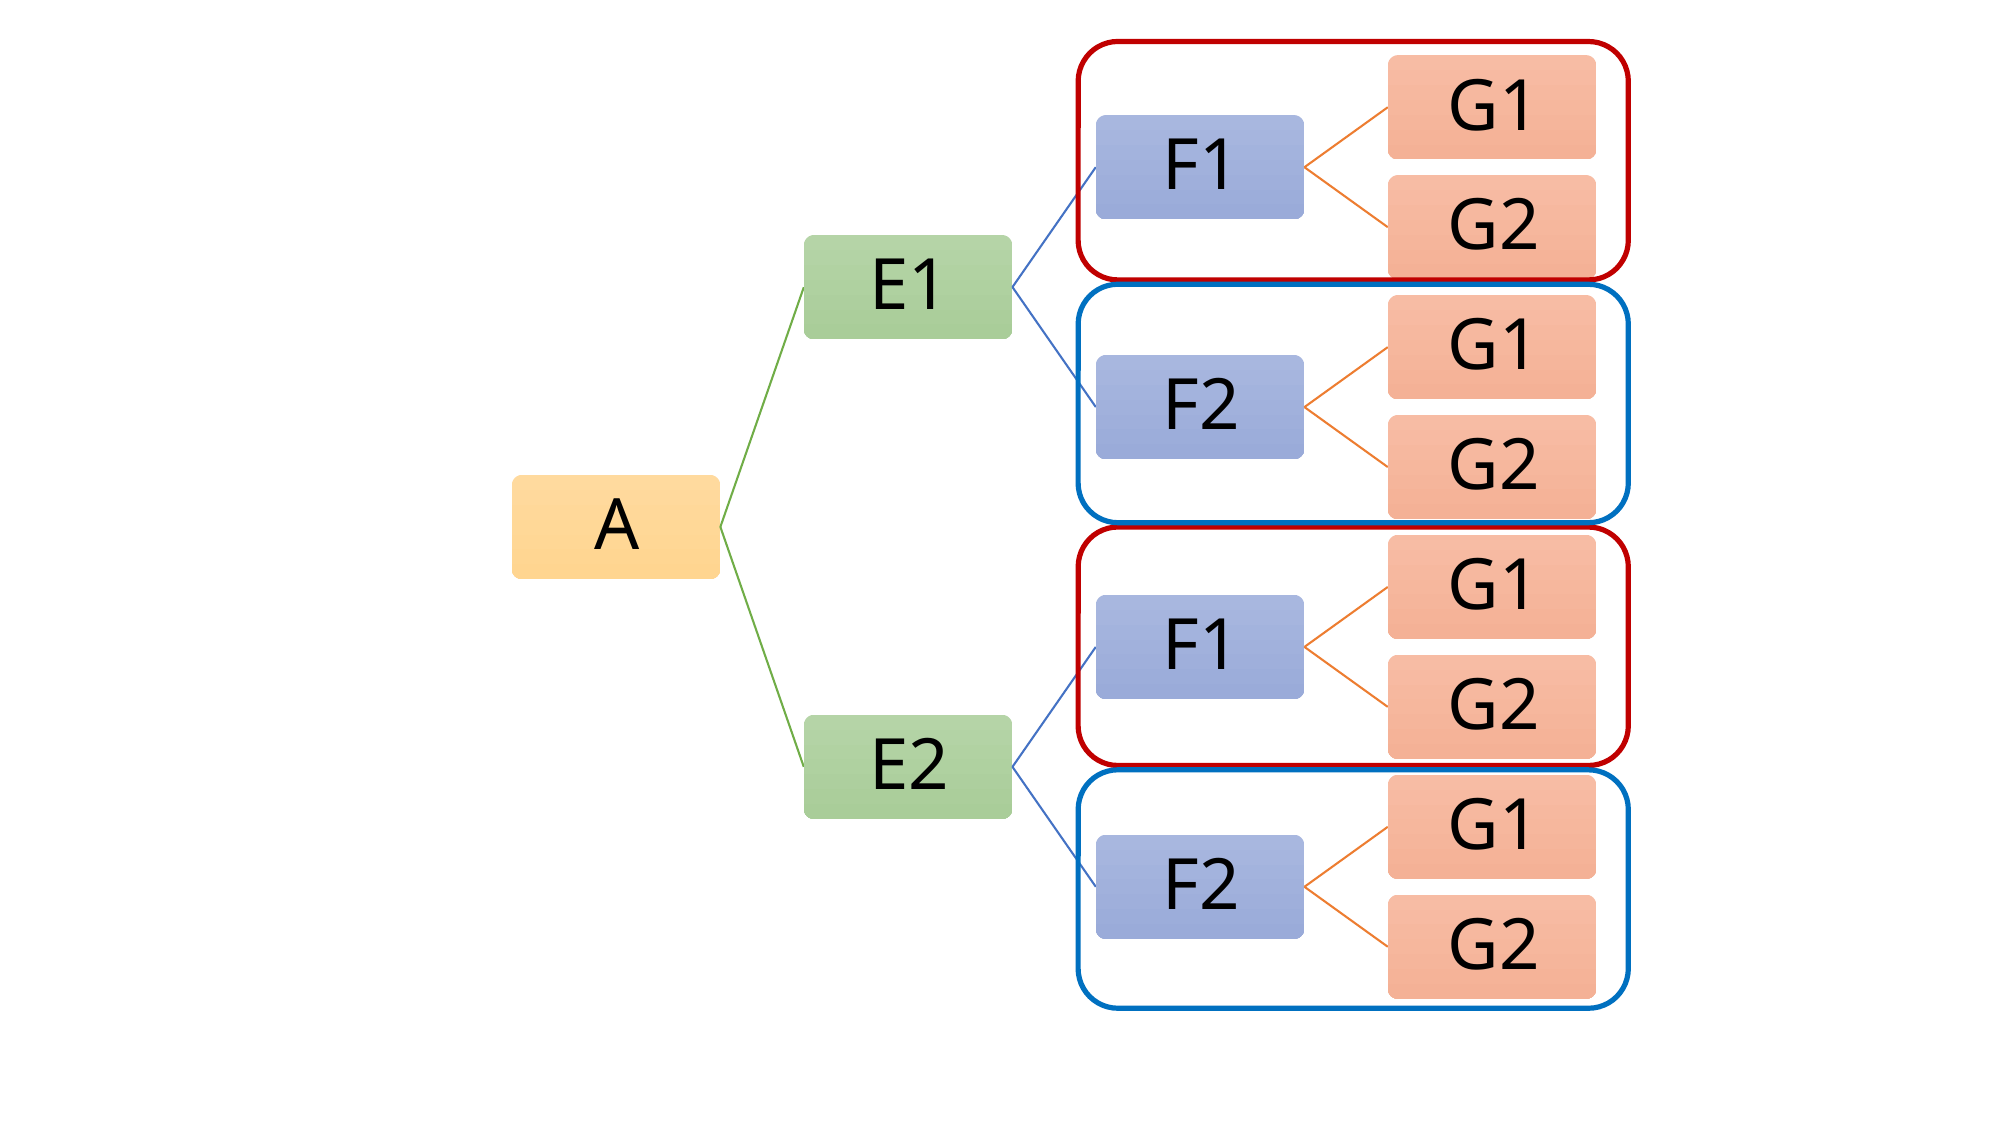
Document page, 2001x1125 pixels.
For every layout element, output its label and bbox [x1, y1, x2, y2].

text_box [1093, 1000, 1613, 1009]
text_box [437, 54, 1671, 1000]
text_box [1089, 41, 1618, 54]
